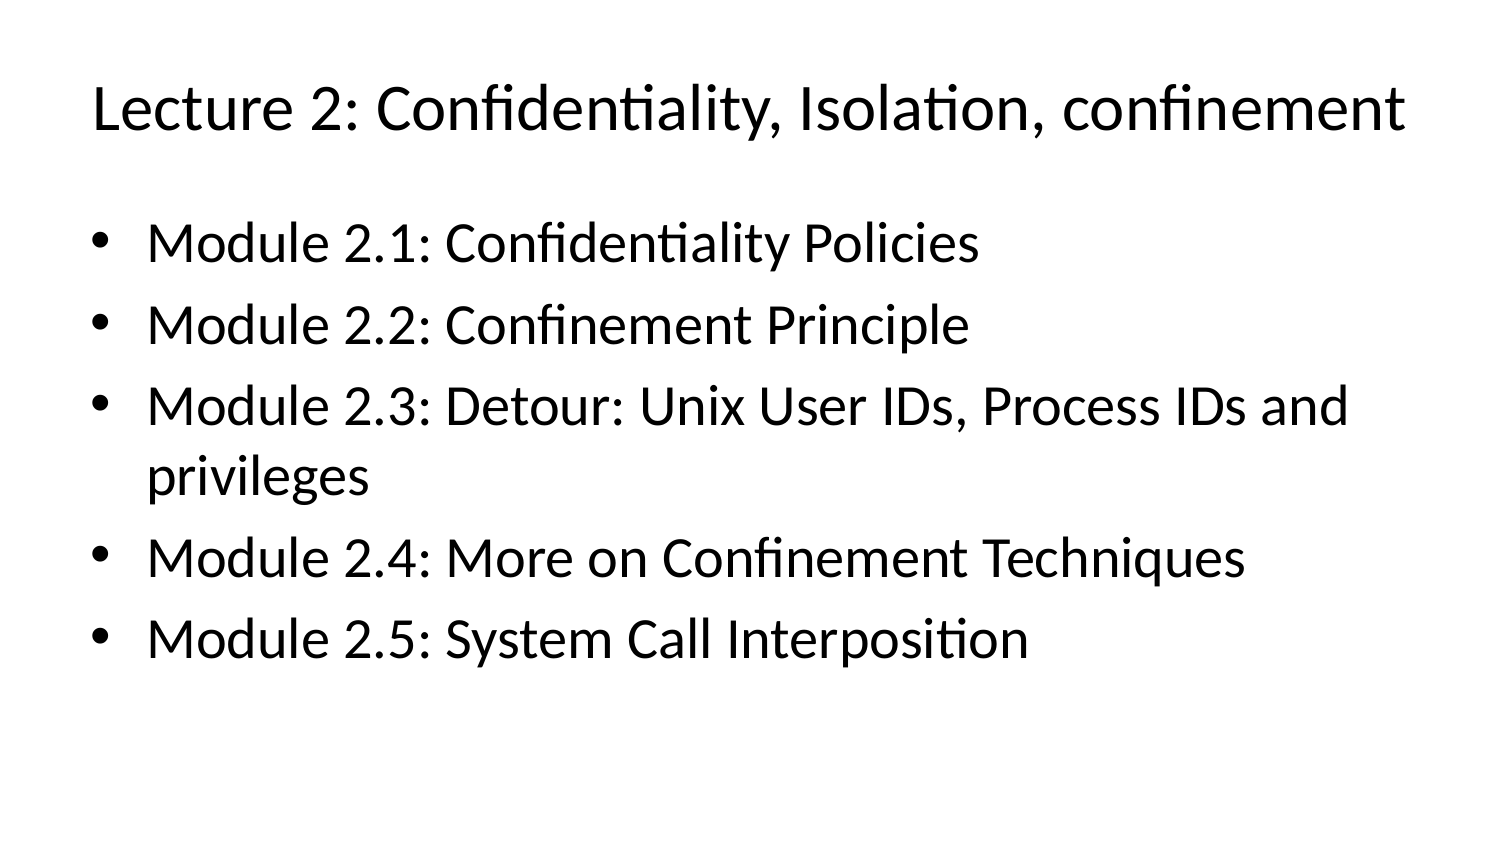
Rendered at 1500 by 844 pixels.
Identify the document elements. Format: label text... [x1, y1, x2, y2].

title Lecture 2: Confidentiality, Isolation, confinement [75, 33, 1425, 175]
list Module 2.1: Confidentiality Policies Module 2.2: Confinement Principle Module 2.3: Detour: Unix User IDs, Process IDs and privileges Module 2.4: More on Confinement Techniques Module 2.5: System Call Interposition [75, 196, 1425, 754]
